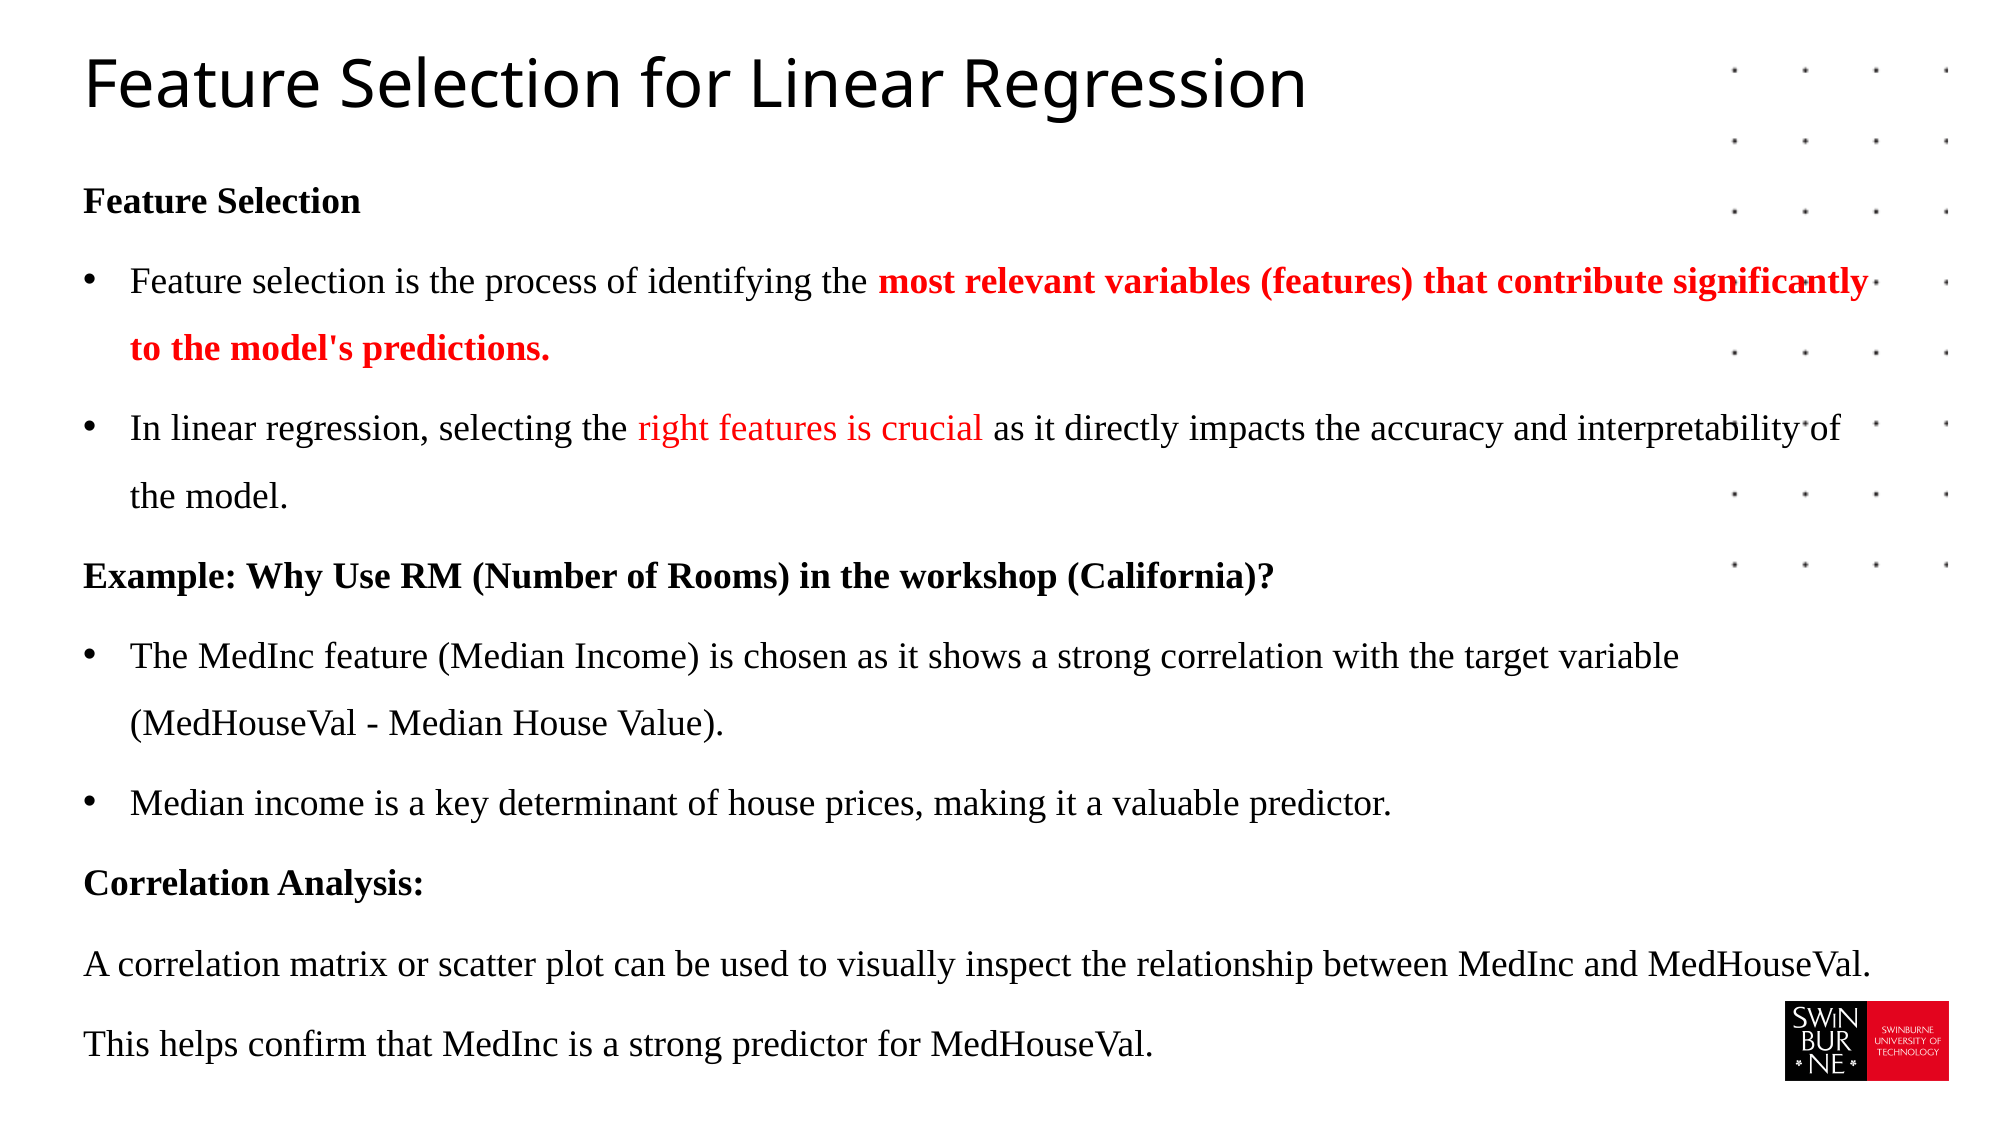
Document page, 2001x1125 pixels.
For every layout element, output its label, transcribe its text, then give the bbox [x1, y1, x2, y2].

title Feature Selection for Linear Regression [68, 33, 1350, 145]
text_box Feature Selection Feature selection is the process of identifying the most relevant variables (features) that contribute significantly to the model's predictions. In linear regression, selecting the right features is crucial as it directly impacts the accuracy and interpretability of the model. Example: Why Use RM (Number of Rooms) in the workshop (California)? The MedInc feature (Median Income) is chosen as it shows a strong correlation with the target variable (MedHouseVal - Median House Value). Median income is a key determinant of house prices, making it a valuable predictor. Correlation Analysis: A correlation matrix or scatter plot can be used to visually inspect the relationship between MedInc and MedHouseVal. This helps confirm that MedInc is a strong predictor for MedHouseVal. [68, 145, 1892, 1071]
picture [1785, 1001, 1949, 1081]
